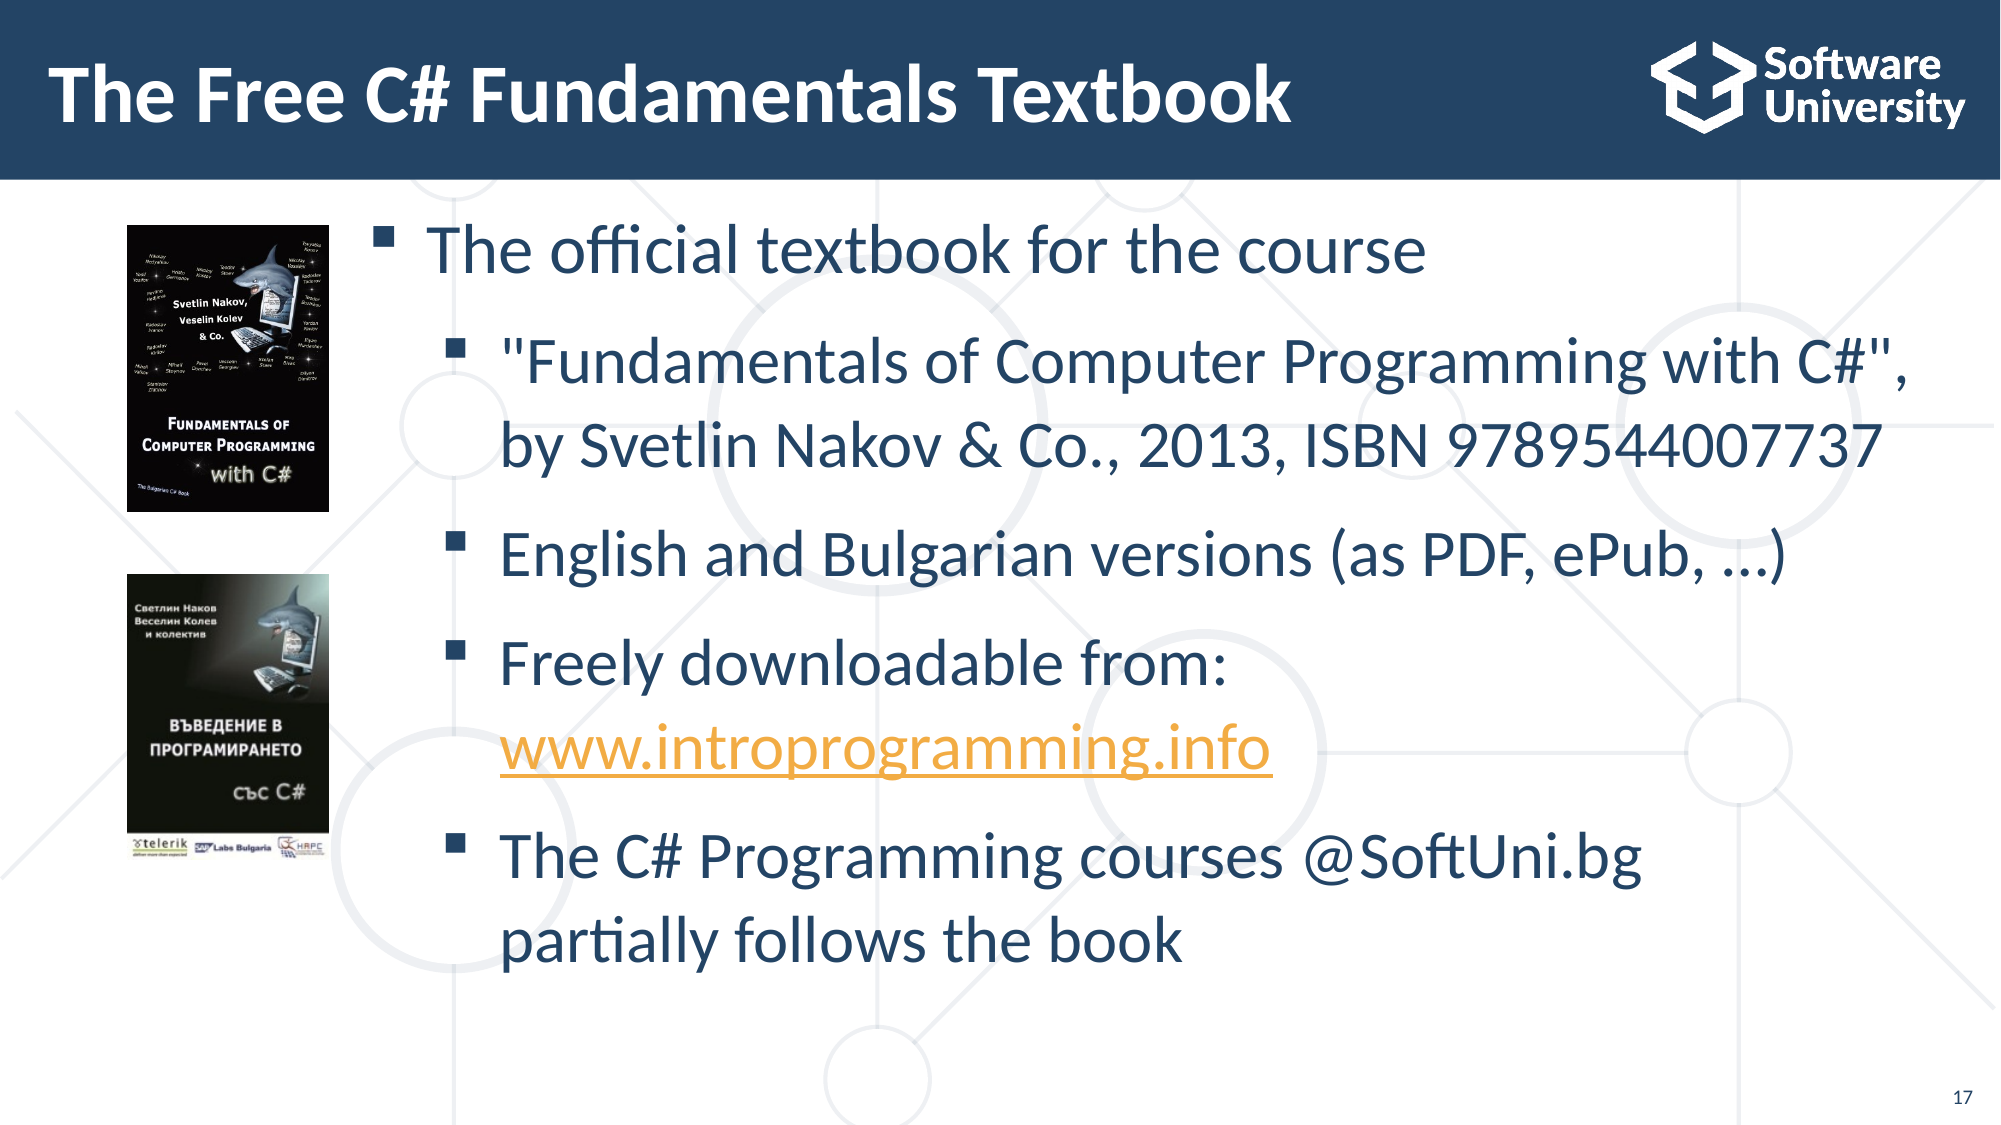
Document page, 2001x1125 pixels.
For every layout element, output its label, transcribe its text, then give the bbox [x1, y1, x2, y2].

picture [127, 225, 329, 512]
list The official textbook for the course "Fundamentals of Computer Programming with C#", by Svetlin Nakov & Co., 2013, ISBN 9789544007737 English and Bulgarian versions (as PDF, ePub, …) Freely downloadable from: www.introprogramming.info The C# Programming courses @SoftUni.bg partially follows the book [350, 192, 1963, 1046]
picture [127, 574, 329, 860]
slide_number 17 [1927, 1067, 1989, 1117]
title The Free C# Fundamentals Textbook [31, 16, 1625, 162]
picture [1651, 41, 1966, 134]
